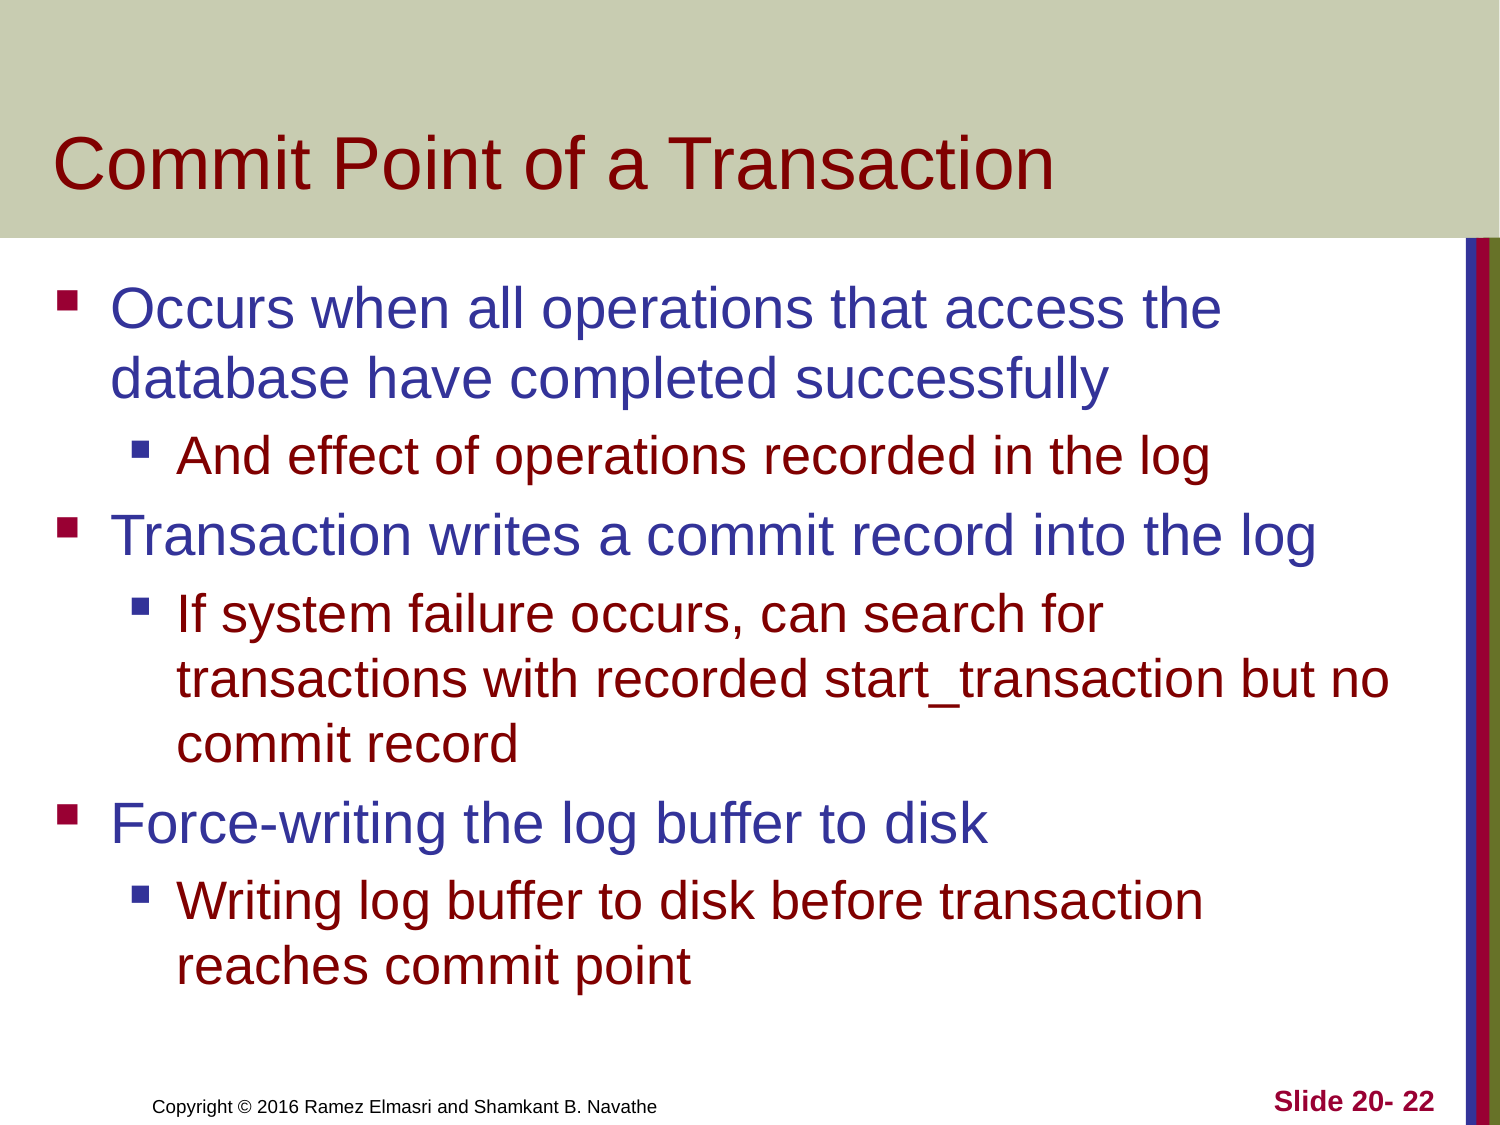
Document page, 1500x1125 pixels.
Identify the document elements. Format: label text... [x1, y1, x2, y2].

title Commit Point of a Transaction [37, 49, 1317, 213]
slide_number Slide 20- 22 [1137, 1049, 1451, 1125]
list Occurs when all operations that access the database have completed successfully And effect of operations recorded in the log Transaction writes a commit record into the log If system failure occurs, can search for transactions with recorded start_transaction but no commit record Force-writing the log buffer to disk Writing log buffer to disk before transaction reaches commit point [39, 262, 1400, 1013]
